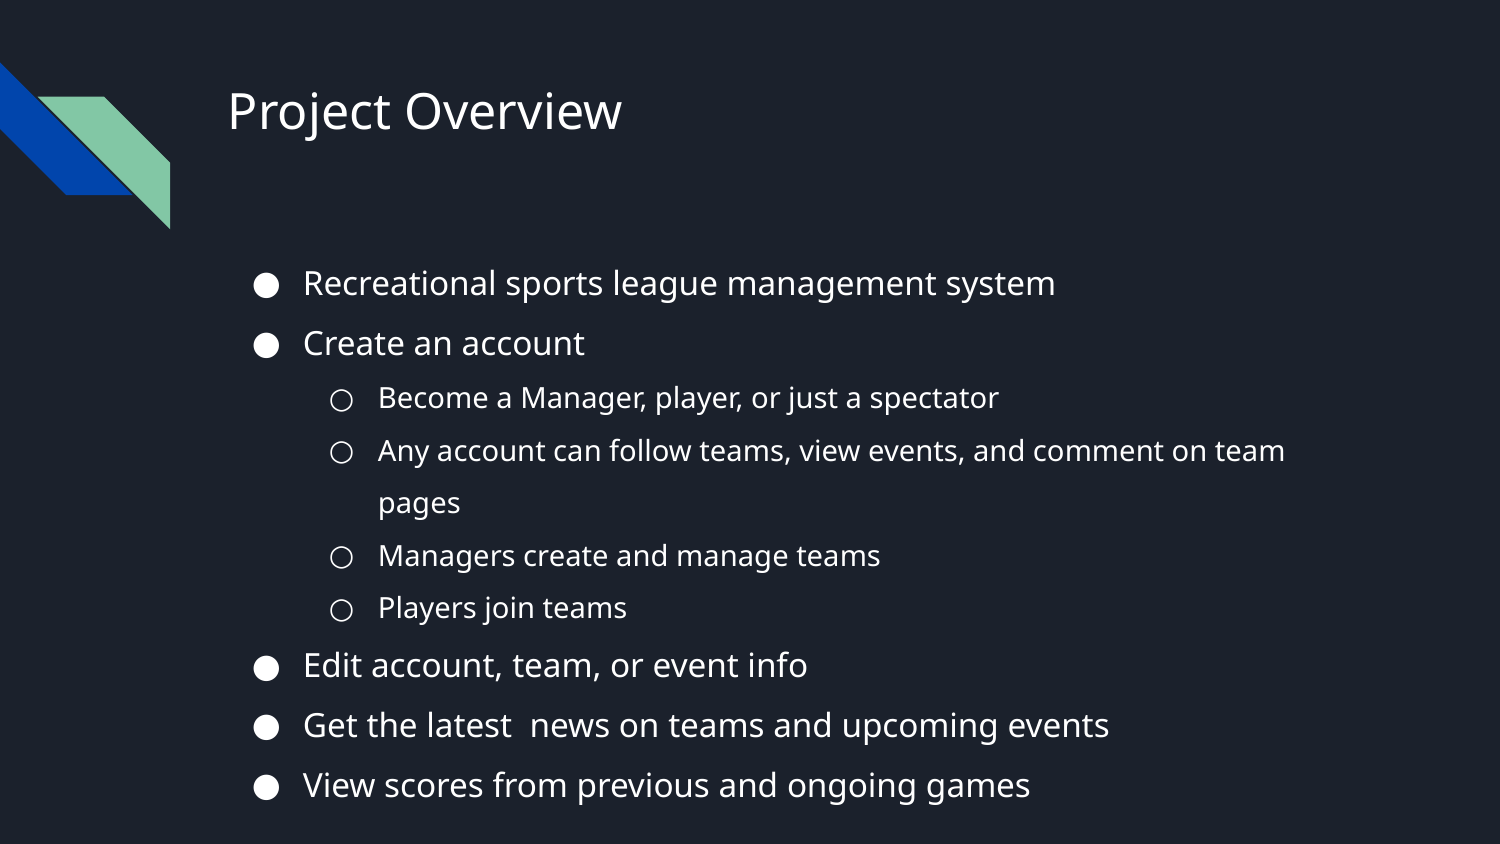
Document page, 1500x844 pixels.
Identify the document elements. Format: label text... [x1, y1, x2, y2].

title Project Overview [212, 64, 1368, 215]
list Recreational sports league management system Create an account Become a Manager, player, or just a spectator Any account can follow teams, view events, and comment on team pages Managers create and manage teams Players join teams Edit account, team, or event info Get the latest news on teams and upcoming events View scores from previous and ongoing games [212, 227, 1368, 705]
